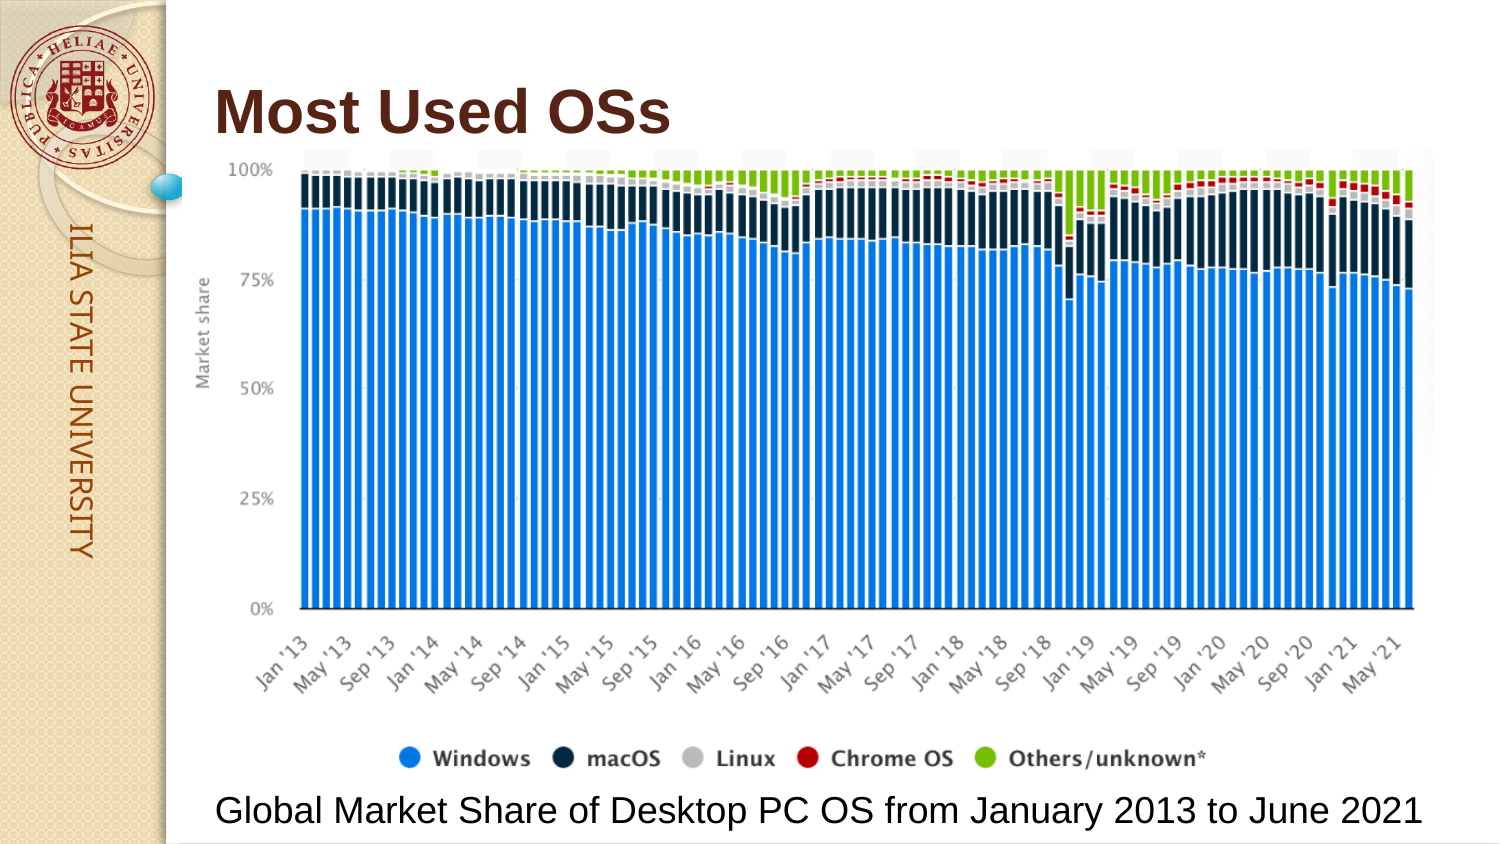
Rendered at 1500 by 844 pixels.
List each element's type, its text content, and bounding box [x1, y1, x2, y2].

text_box ILIA STATE UNIVERSITY [56, 209, 110, 825]
title Most Used OSs [200, 40, 1415, 147]
text_box Global Market Share of Desktop PC OS from January 2013 to June 2021 [199, 778, 1477, 839]
picture [181, 149, 1434, 780]
picture [8, 22, 157, 173]
